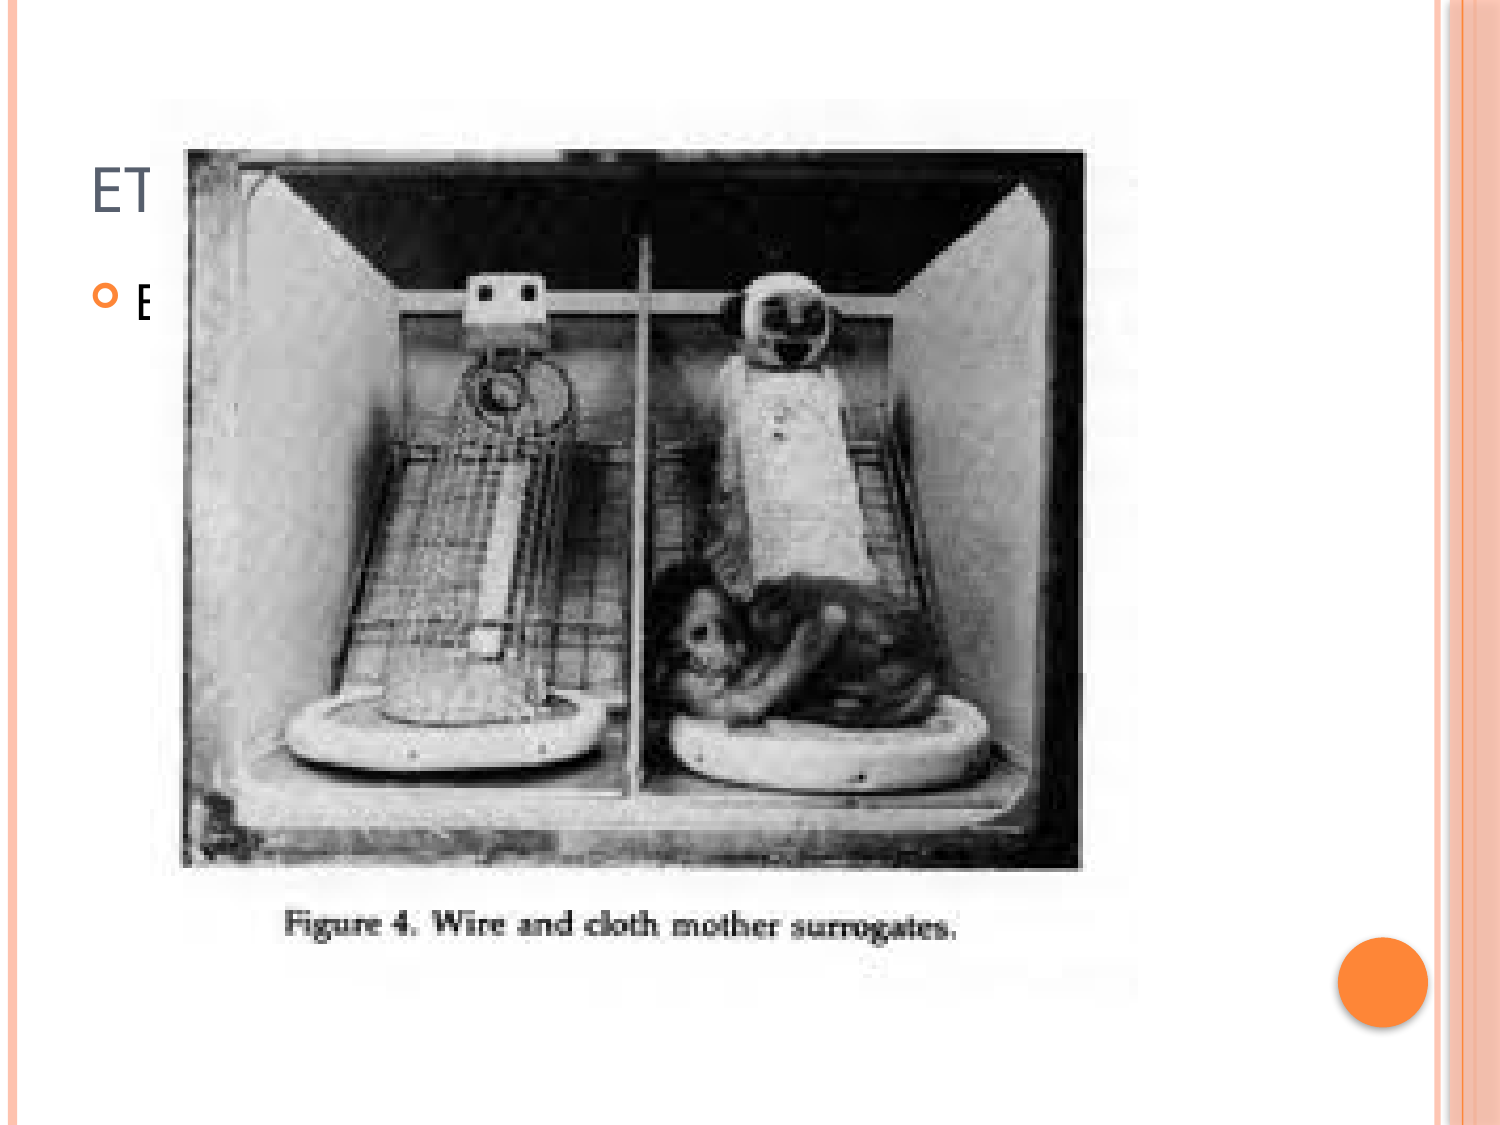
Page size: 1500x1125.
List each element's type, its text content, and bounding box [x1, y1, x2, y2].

title Ethics in Research [75, 45, 1300, 233]
picture [149, 99, 1138, 1008]
list Ethics with nonhuman subjects Qualified Individuals Minimize Discomfort/Harm Research must be justified [75, 262, 1300, 1062]
